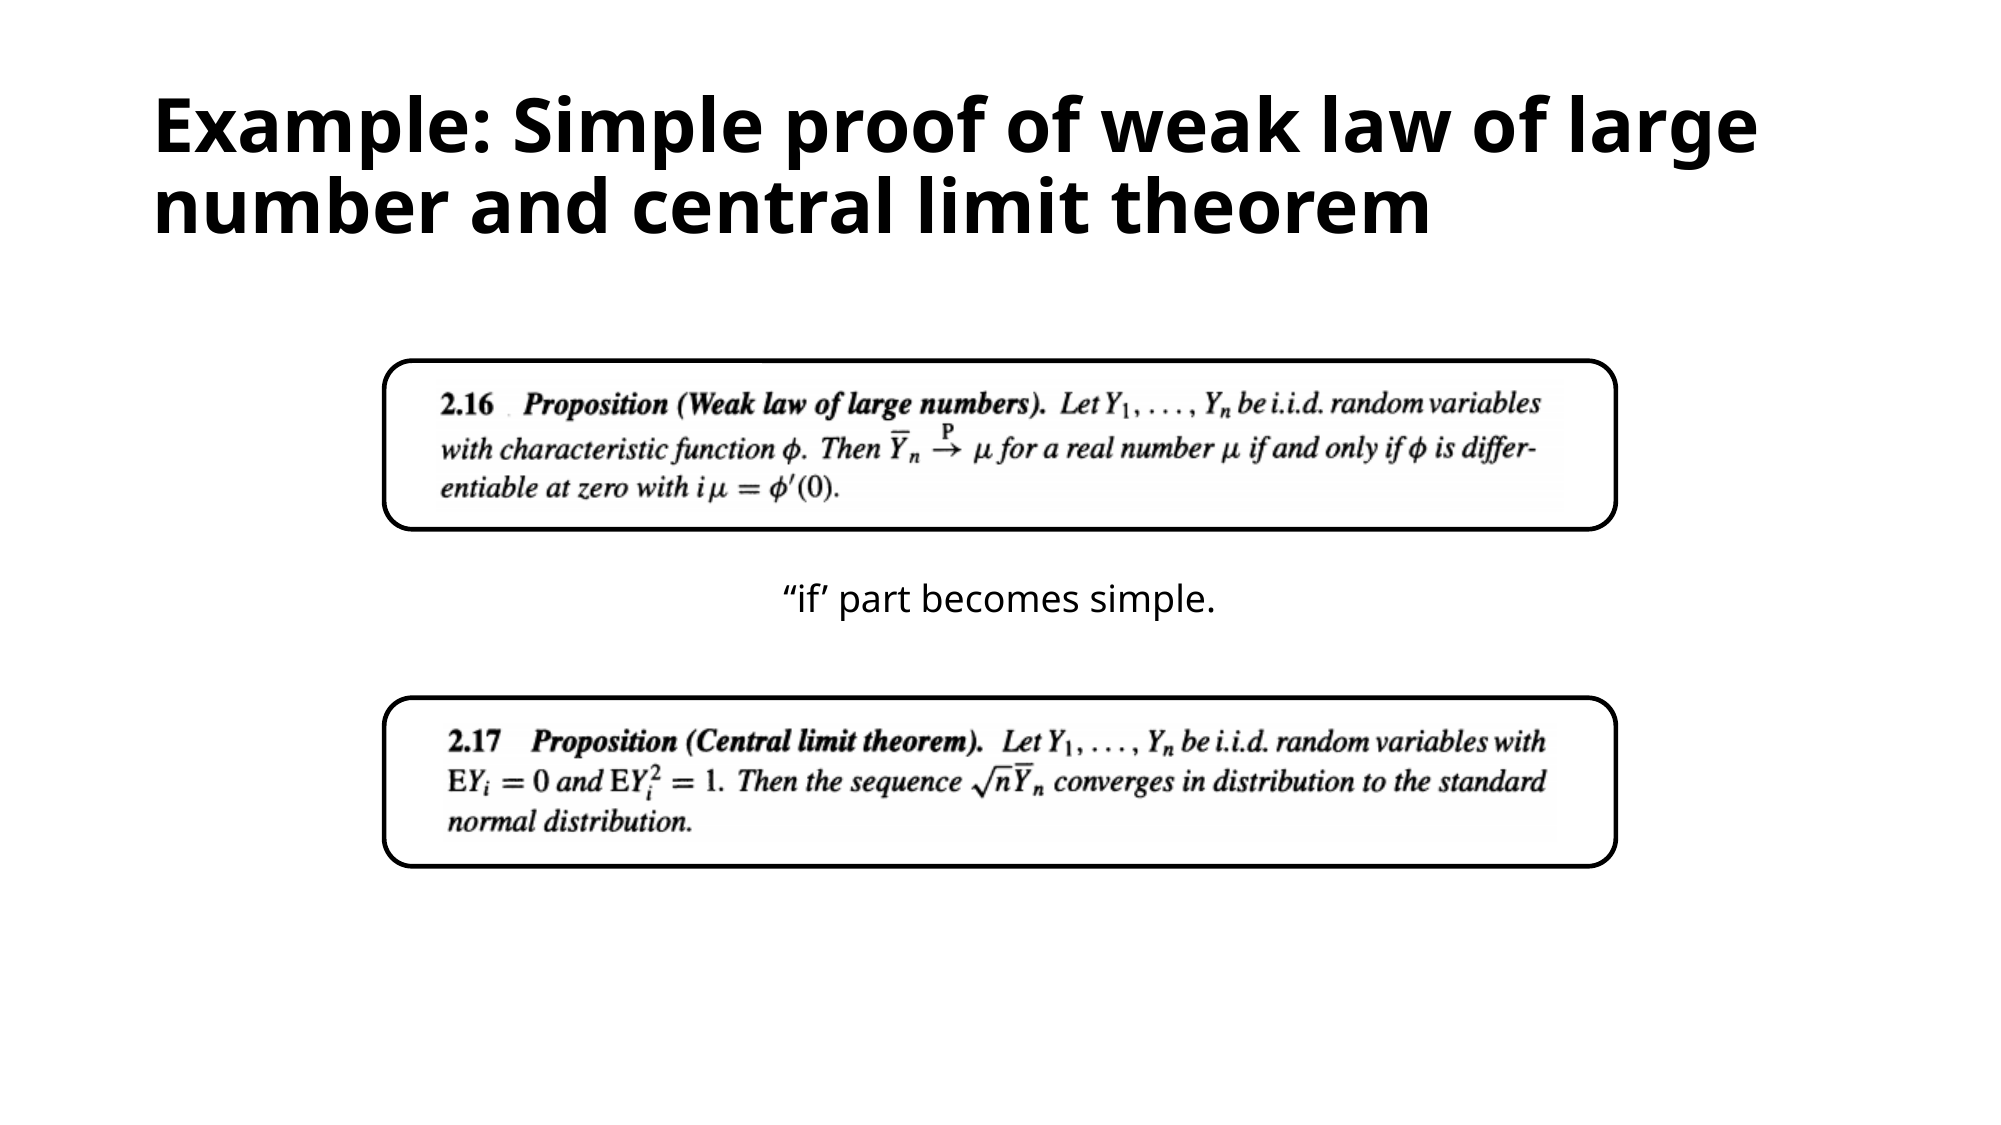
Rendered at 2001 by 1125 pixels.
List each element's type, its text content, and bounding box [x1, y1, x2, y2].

picture [436, 378, 1564, 512]
text_box “if’ part becomes simple. [459, 567, 1541, 628]
text_box [383, 696, 1617, 868]
title Example: Simple proof of weak law of large number and central limit theorem [137, 59, 1863, 278]
text_box [383, 359, 1617, 531]
picture [443, 721, 1557, 843]
